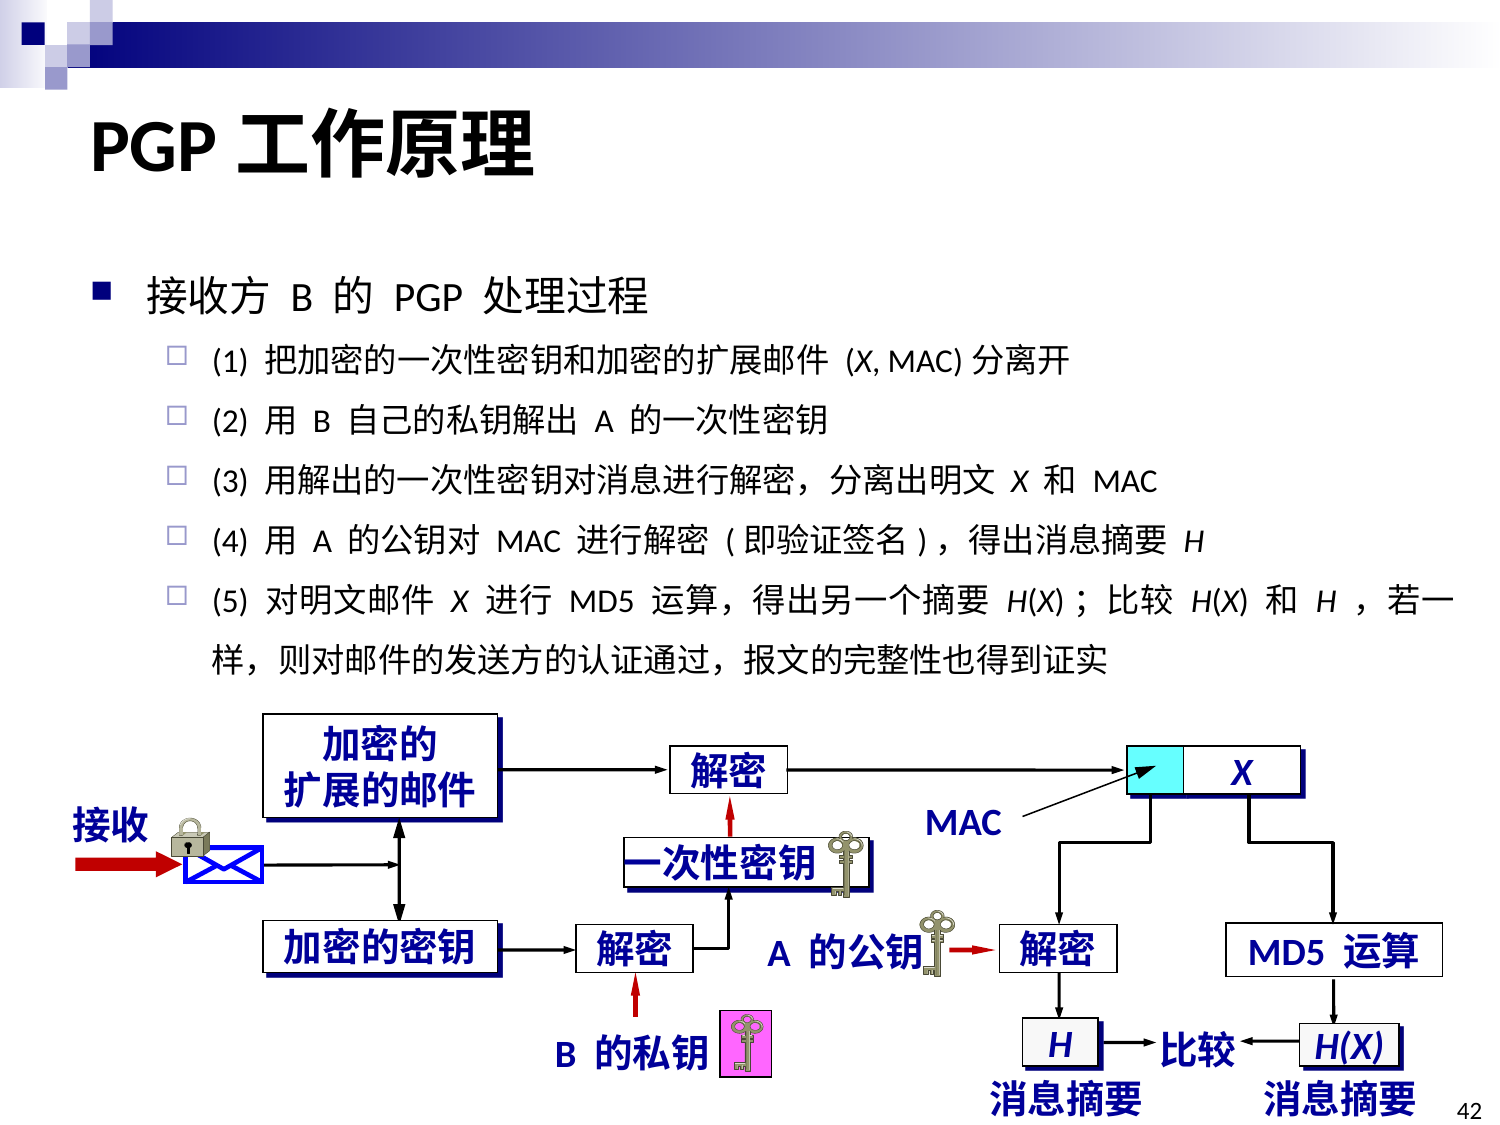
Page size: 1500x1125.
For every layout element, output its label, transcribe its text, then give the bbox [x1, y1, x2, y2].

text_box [57, 713, 1443, 1125]
title PGP工作原理 [75, 75, 1425, 209]
list 接收方 B 的 PGP 处理过程 (1) 把加密的一次性密钥和加密的扩展邮件 (X, MAC)分离开 (2) 用 B 自己的私钥解出 A 的一次性密钥 (3) 用解出的一次性密钥对消息进行解密，分离出明文 X 和 MAC (4) 用 A 的公钥对 MAC 进行解密 (即验证签名)，得出消息摘要 H (5) 对明文邮件 X 进行 MD5 运算，得出另一个摘要 H(X)；比较 H(X) 和 H ，若一样，则对邮件的发送方的认证通过，报文的完整性也得到证实 [75, 237, 1470, 702]
slide_number 42 [1448, 1100, 1483, 1125]
